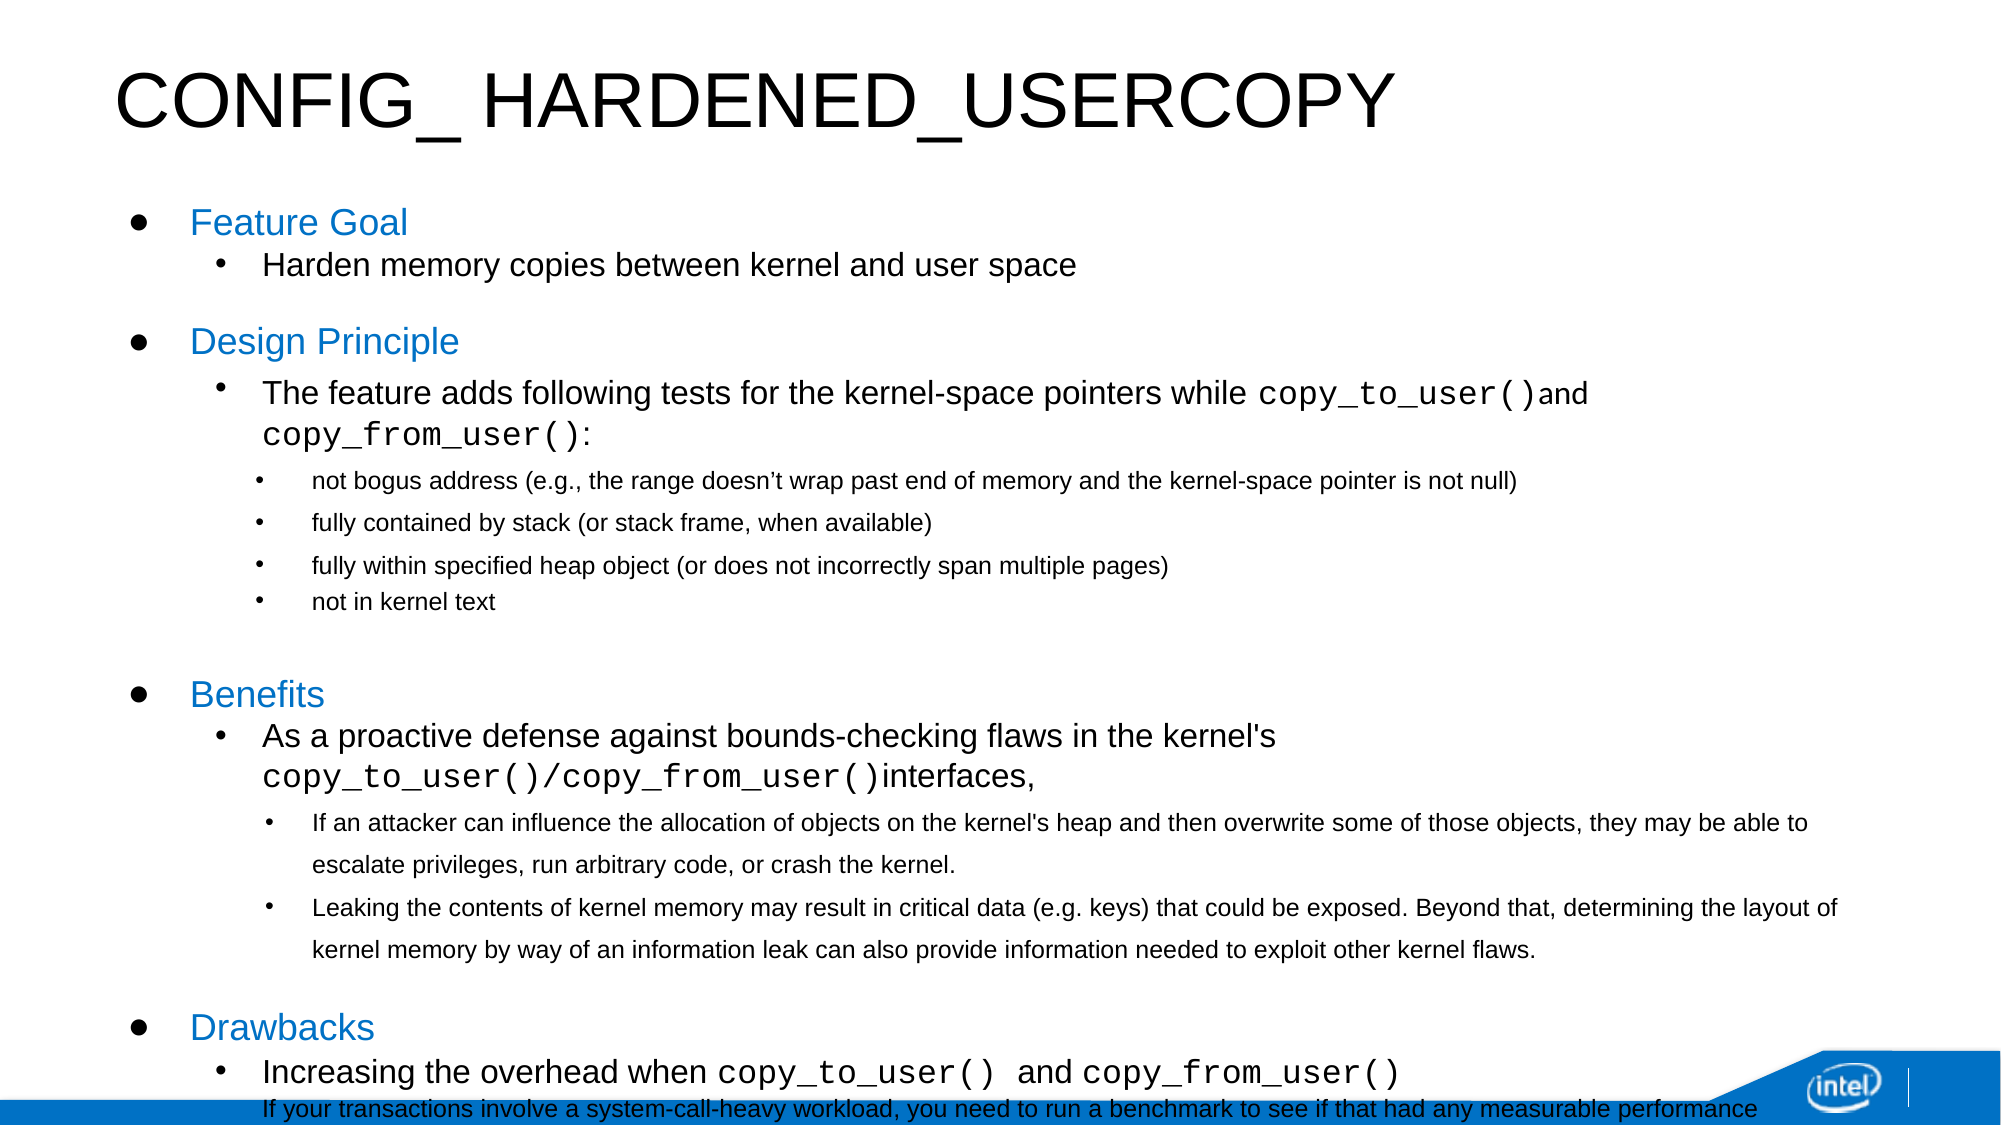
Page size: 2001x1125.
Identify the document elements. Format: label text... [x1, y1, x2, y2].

picture [1807, 1063, 1885, 1113]
title CONFIG_ HARDENED_USERCOPY [99, 34, 1900, 197]
text_box Feature Goal Harden memory copies between kernel and user space Design Principle The feature adds following tests for the kernel-space pointers while copy_to_user()and copy_from_user(): not bogus address (e.g., the range doesn’t wrap past end of memory and the kernel-space pointer is not null) fully contained by stack (or stack frame, when available) fully within specified heap object (or does not incorrectly span multiple pages) not in kernel text Benefits As a proactive defense against bounds-checking flaws in the kernel's copy_to_user()/copy_from_user()interfaces, If an attacker can influence the allocation of objects on the kernel's heap and then overwrite some of those objects, they may be able to escalate privileges, run arbitrary code, or crash the kernel. Leaking the contents of kernel memory may result in critical data (e.g. keys) that could be exposed. Beyond that, determining the layout of kernel memory by way of an information leak can also provide information needed to exploit other kernel flaws. Drawbacks Increasing the overhead when copy_to_user() and copy_from_user() If your transactions involve a system-call-heavy workload, you need to run a benchmark to see if that had any measurable performance degradation, otherwise, we suggest enable it. [99, 182, 1880, 1109]
